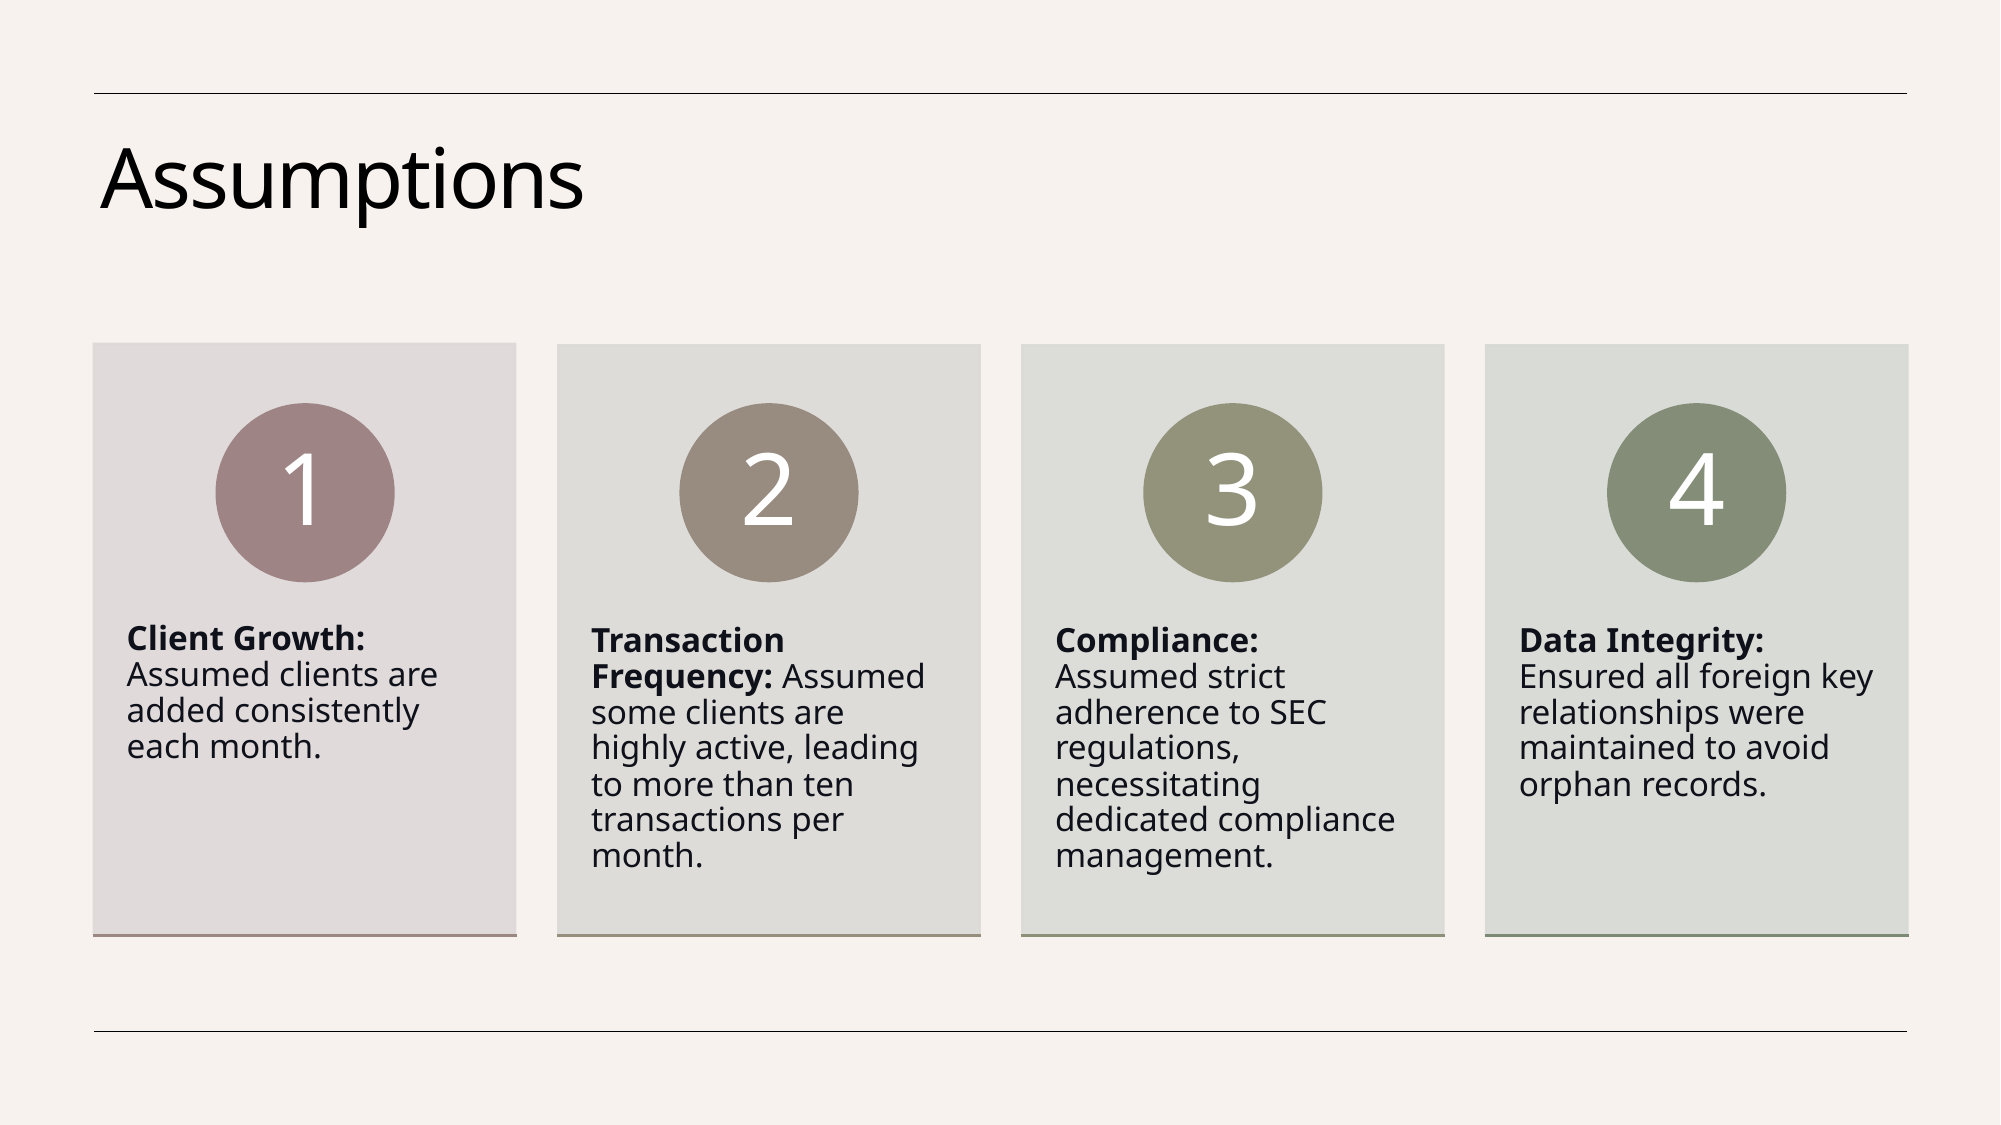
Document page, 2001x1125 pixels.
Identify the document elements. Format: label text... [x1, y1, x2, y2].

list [93, 317, 1909, 963]
title Assumptions [85, 129, 1909, 303]
text_box [0, 0, 2000, 1125]
